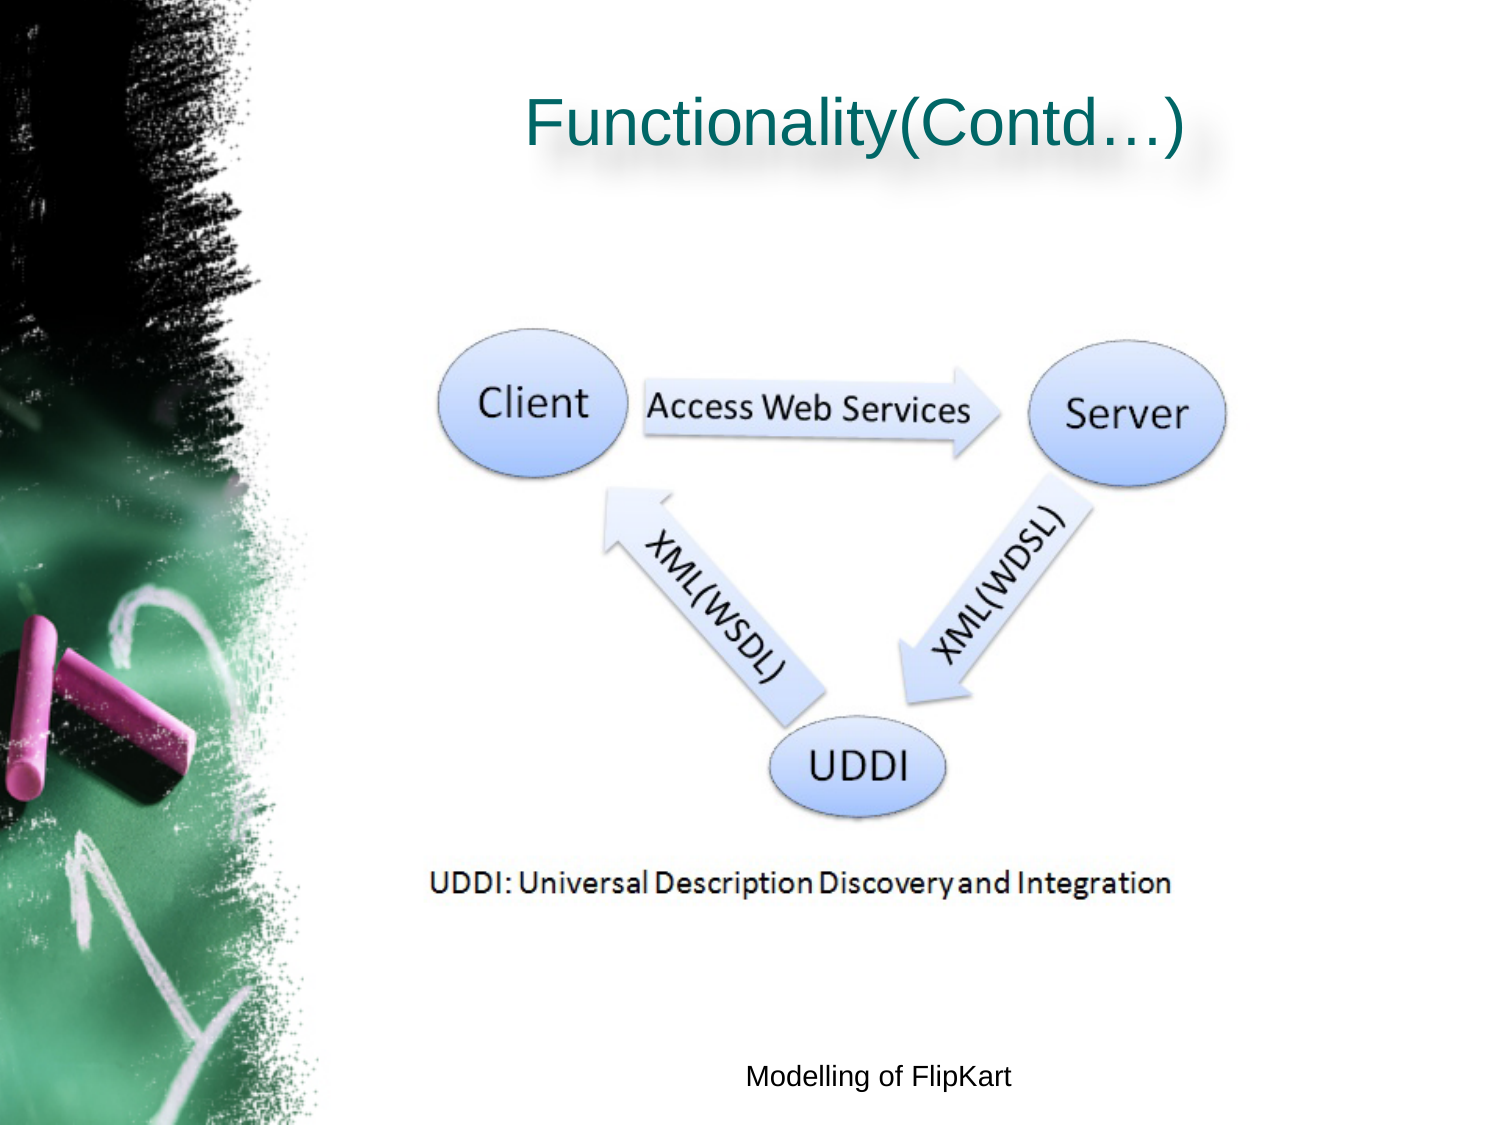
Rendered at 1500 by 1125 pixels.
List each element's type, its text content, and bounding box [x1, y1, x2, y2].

picture [0, 0, 1500, 1125]
title Functionality(Contd…) [312, 49, 1401, 188]
footer Modelling of FlipKart [707, 1049, 1051, 1125]
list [399, 280, 1326, 928]
